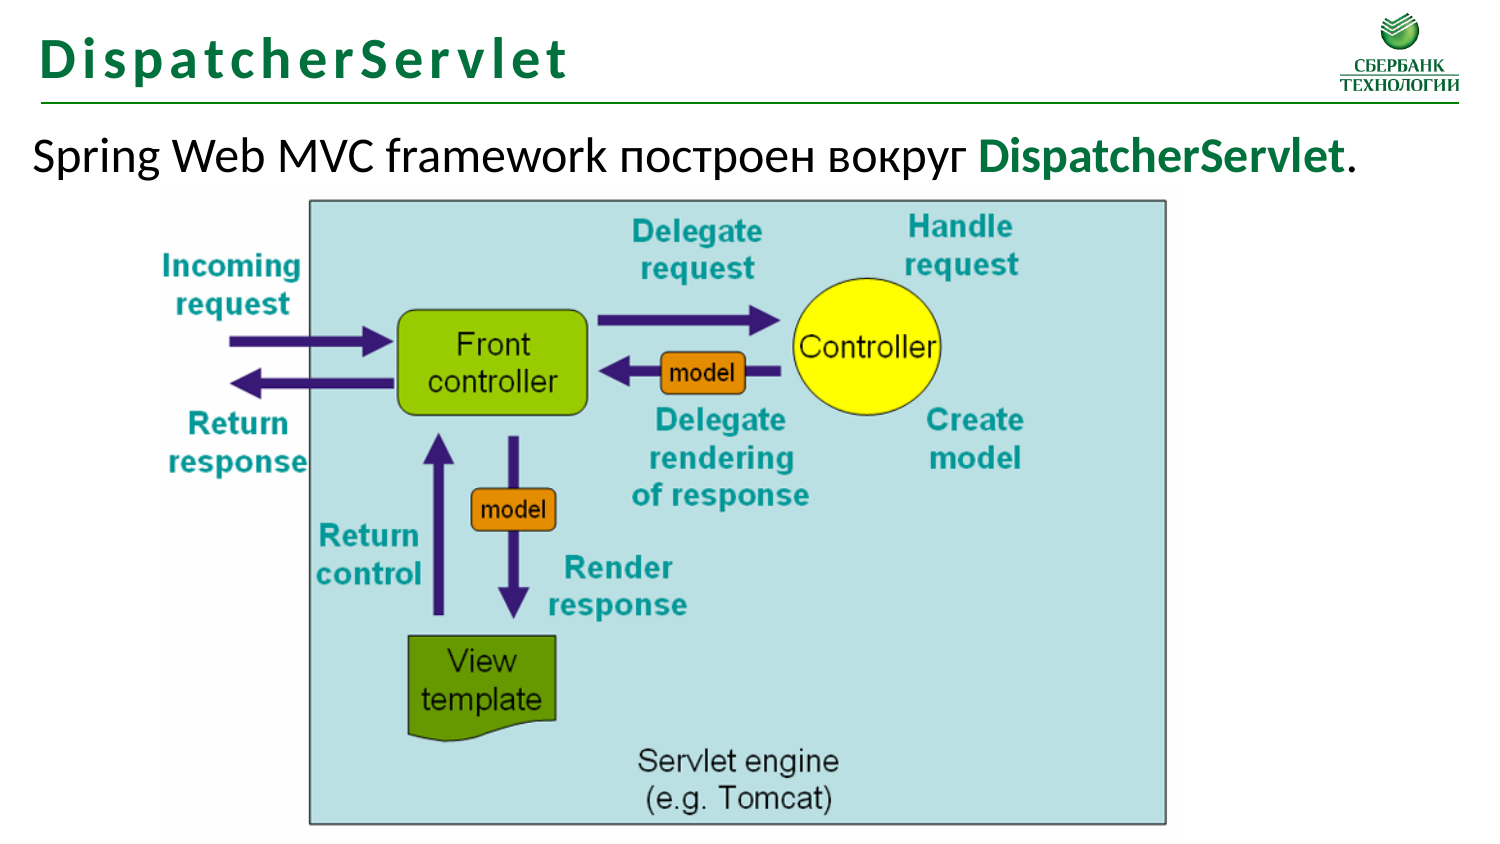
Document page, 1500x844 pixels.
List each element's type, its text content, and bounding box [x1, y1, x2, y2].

picture [159, 183, 1185, 841]
picture [1340, 13, 1459, 91]
list DispatcherServlet [39, 13, 1329, 92]
text_box Spring Web MVC framework построен вокруг DispatcherServlet. [17, 114, 1483, 190]
